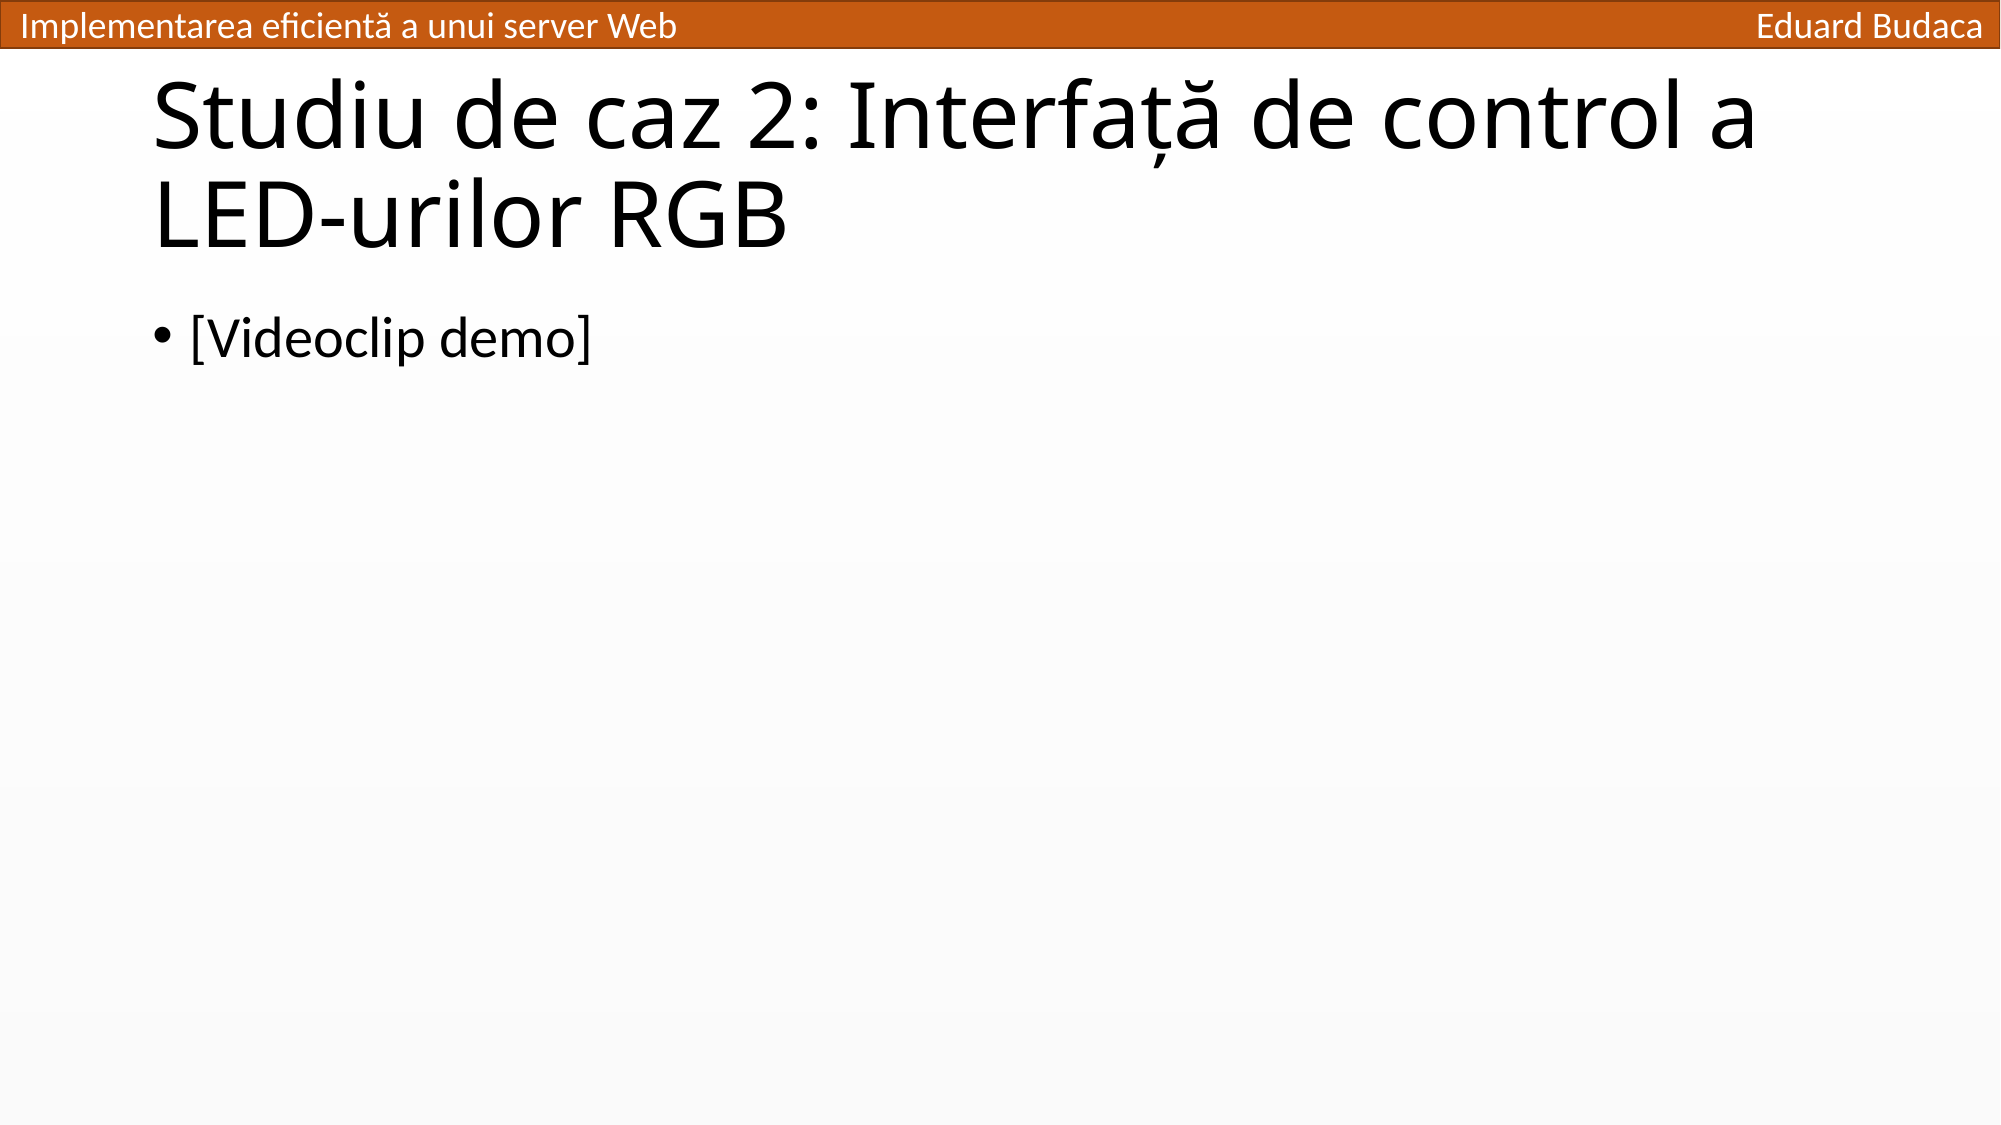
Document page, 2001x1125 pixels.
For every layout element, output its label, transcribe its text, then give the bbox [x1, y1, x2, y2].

title Studiu de caz 2: Interfață de control a LED-urilor RGB [137, 59, 1863, 278]
list [Videoclip demo] [137, 299, 1863, 1014]
